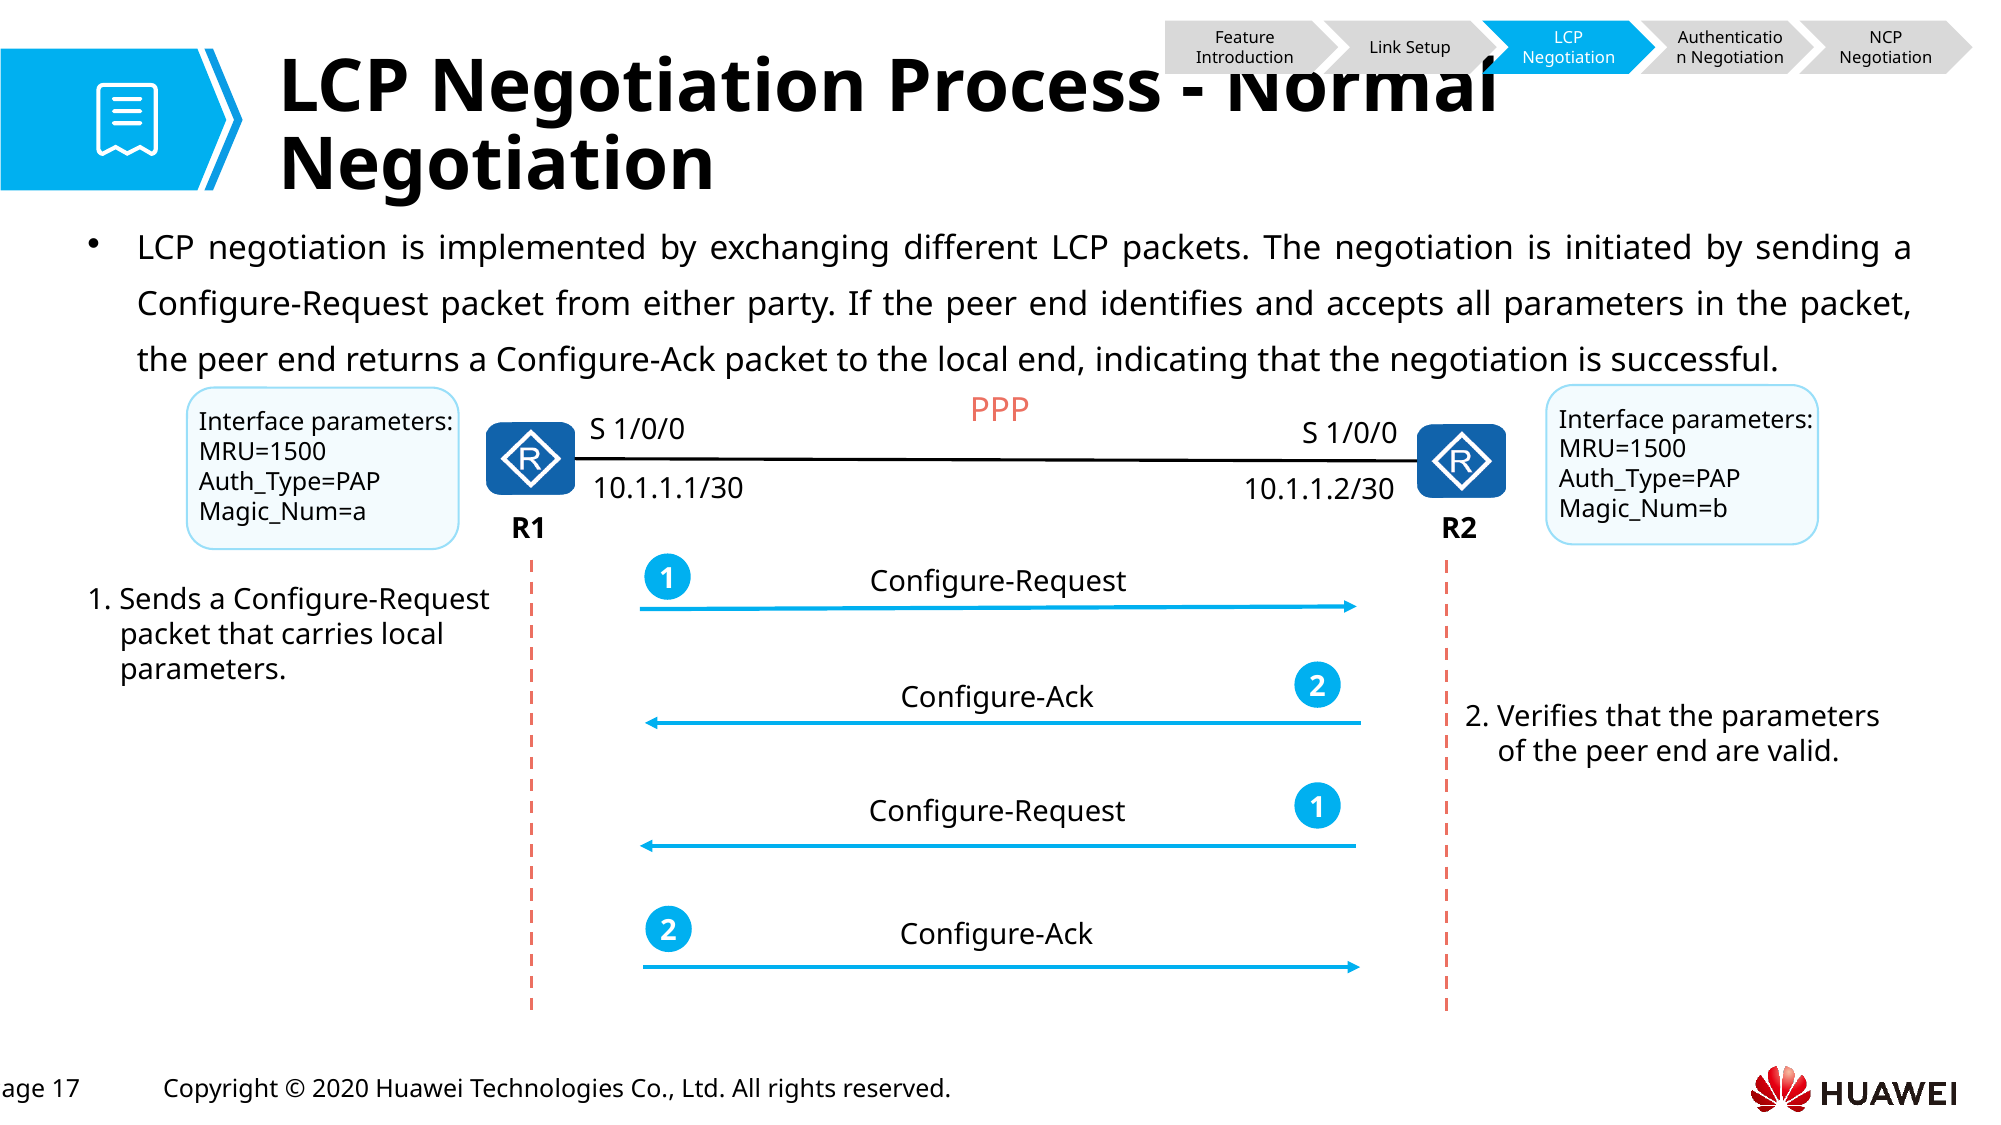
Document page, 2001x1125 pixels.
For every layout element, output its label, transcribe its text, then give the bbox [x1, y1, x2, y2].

text_box 1 [648, 552, 687, 562]
text_box [189, 534, 456, 550]
text_box Interface parameters: MRU=1500 Auth_Type=PAP Magic_Num=a [184, 398, 469, 534]
title LCP Negotiation Process - Normal Negotiation [261, 73, 1973, 180]
text_box LCP Negotiation [1482, 20, 1656, 74]
text_box 2. Verifies that the parameters of the peer end are valid. [1450, 689, 1928, 775]
text_box Link Setup [1323, 20, 1497, 74]
text_box [192, 387, 453, 398]
list LCP negotiation is implemented by exchanging different LCP packets. The negotiation is initiated by sending a Configure-Request packet from either party. If the peer end identifies and accepts all parameters in the packet, the peer end returns a Configure-Ack packet to the local end, indicating that the negotiation is successful. [73, 203, 1930, 972]
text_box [611, 678, 1383, 723]
text_box 2 [1294, 660, 1341, 678]
text_box 1 [1298, 781, 1337, 791]
text_box Feature Introduction [1165, 20, 1339, 74]
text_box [475, 380, 1517, 545]
text_box 2 [649, 904, 688, 914]
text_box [612, 562, 1384, 610]
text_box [611, 914, 1383, 968]
text_box NCP Negotiation [1799, 20, 1973, 74]
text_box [611, 791, 1383, 846]
text_box Authentication Negotiation [1640, 20, 1815, 74]
text_box Interface parameters: MRU=1500 Auth_Type=PAP Magic_Num=b [1544, 395, 1829, 531]
text_box 1. Sends a Configure-Request packet that carries local parameters. [72, 573, 527, 693]
picture [1751, 1066, 1956, 1112]
